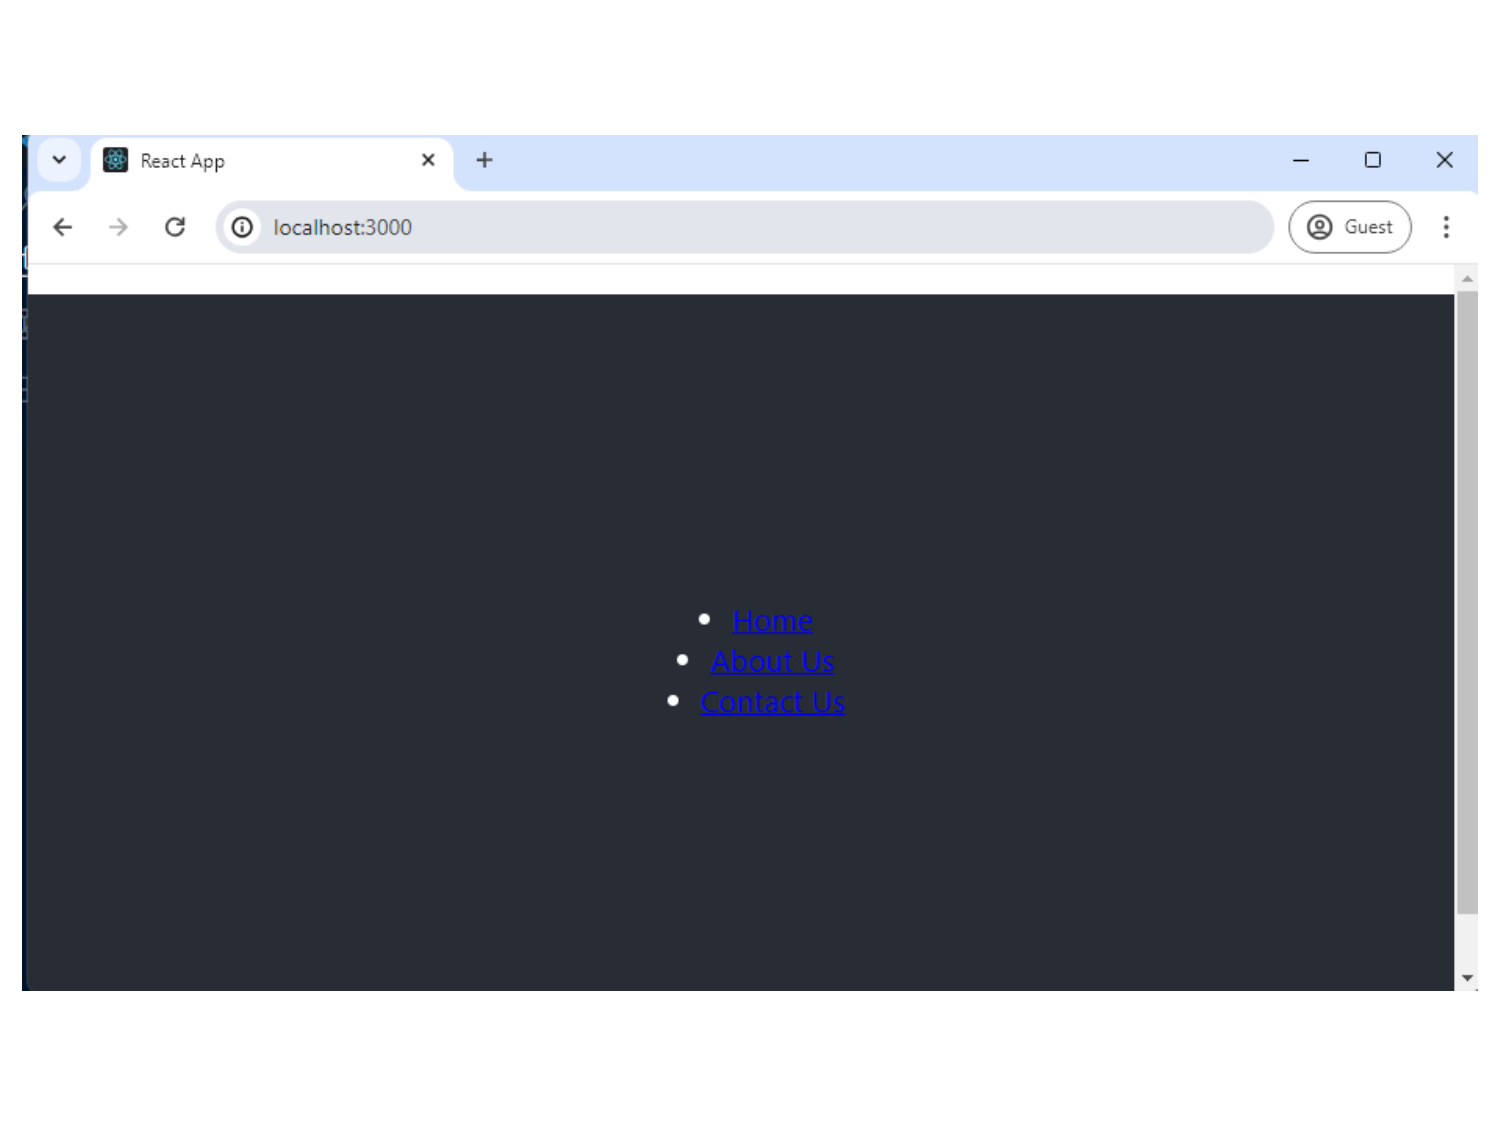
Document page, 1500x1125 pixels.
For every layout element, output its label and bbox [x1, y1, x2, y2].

picture [22, 135, 1478, 991]
